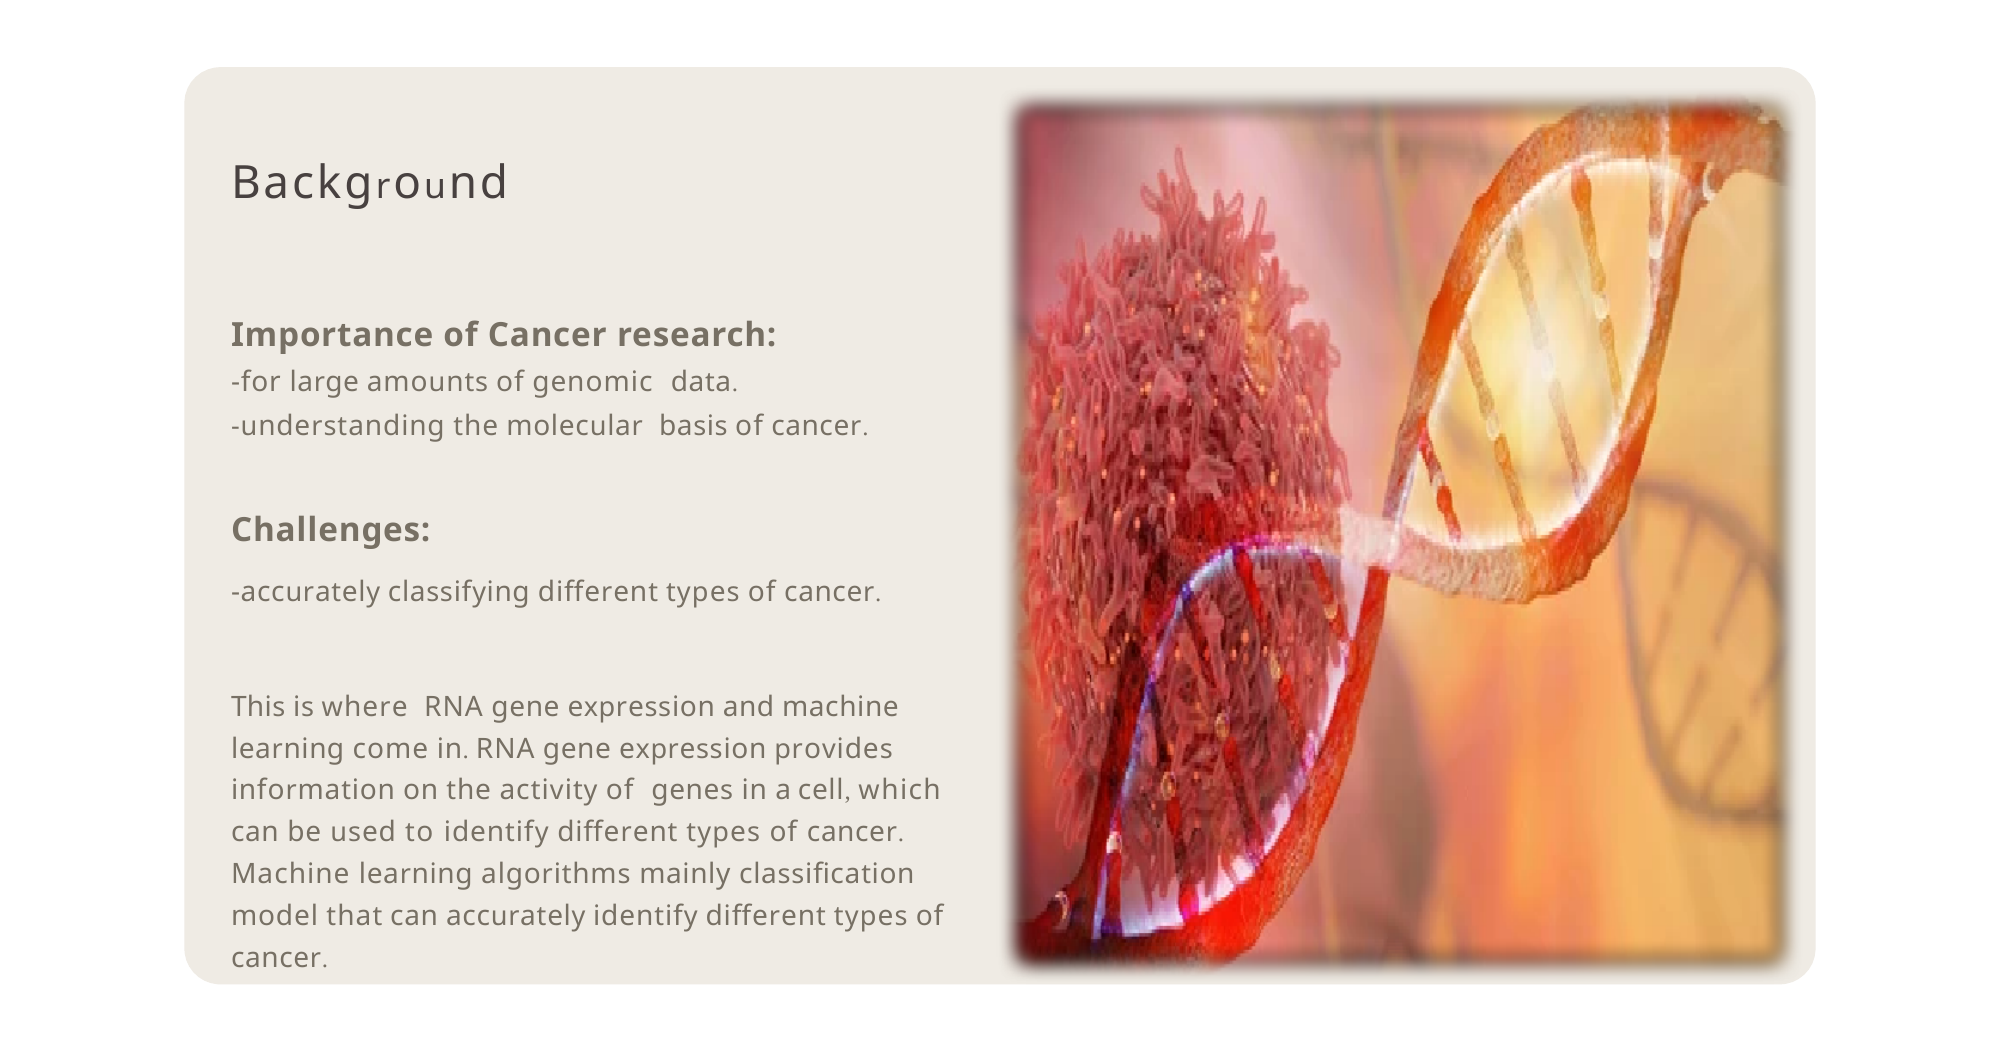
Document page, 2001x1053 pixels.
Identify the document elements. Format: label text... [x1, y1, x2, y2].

text_box Importance of Cancer research: -for large amounts of genomic data. -understanding the molecular basis of cancer. Challenges: -accurately classifying different types of cancer. This is where RNA gene expression and machine learning come in. RNA gene expression provides information on the activity of genes in a cell, which can be used to identify different types of cancer. Machine learning algorithms mainly classification model that can accurately identify different types of cancer. [228, 301, 994, 973]
picture [999, 88, 1801, 981]
title Background [228, 151, 572, 301]
